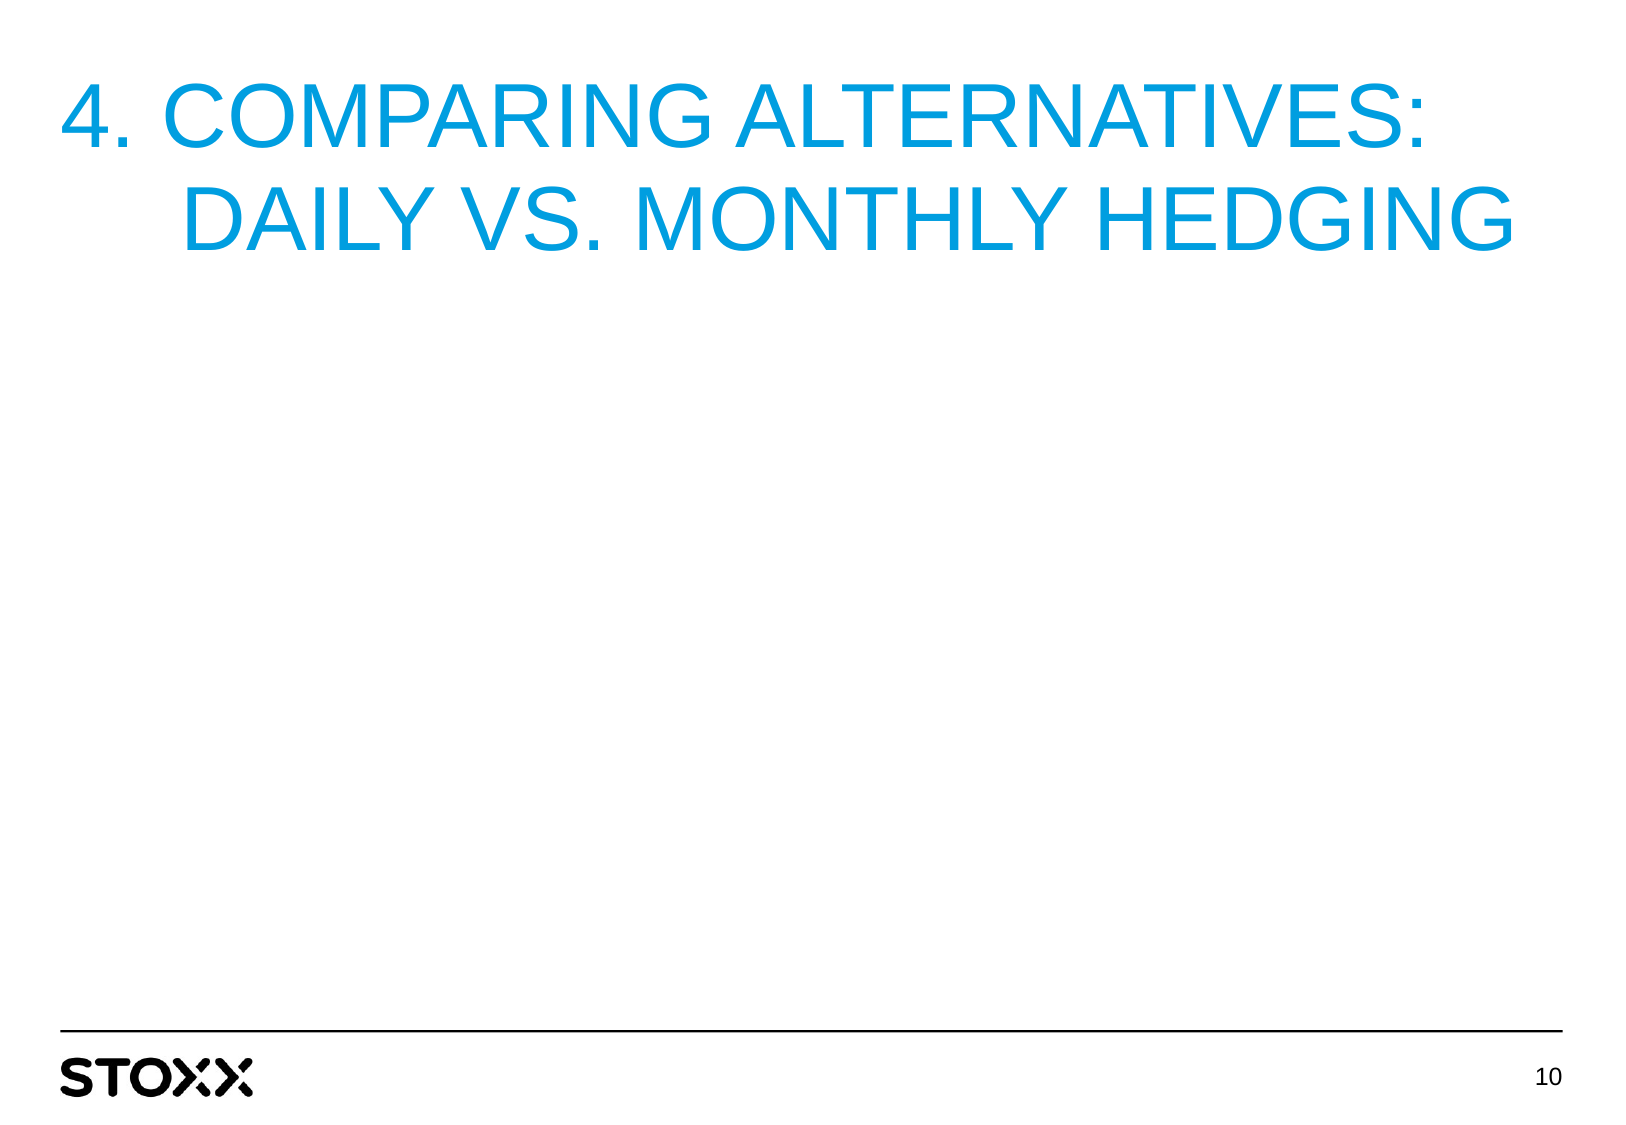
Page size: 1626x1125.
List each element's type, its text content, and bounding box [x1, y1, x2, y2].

picture [60, 1056, 253, 1098]
title 4. Comparing alternatives: daily vs. monthly hedging [60, 64, 1563, 295]
